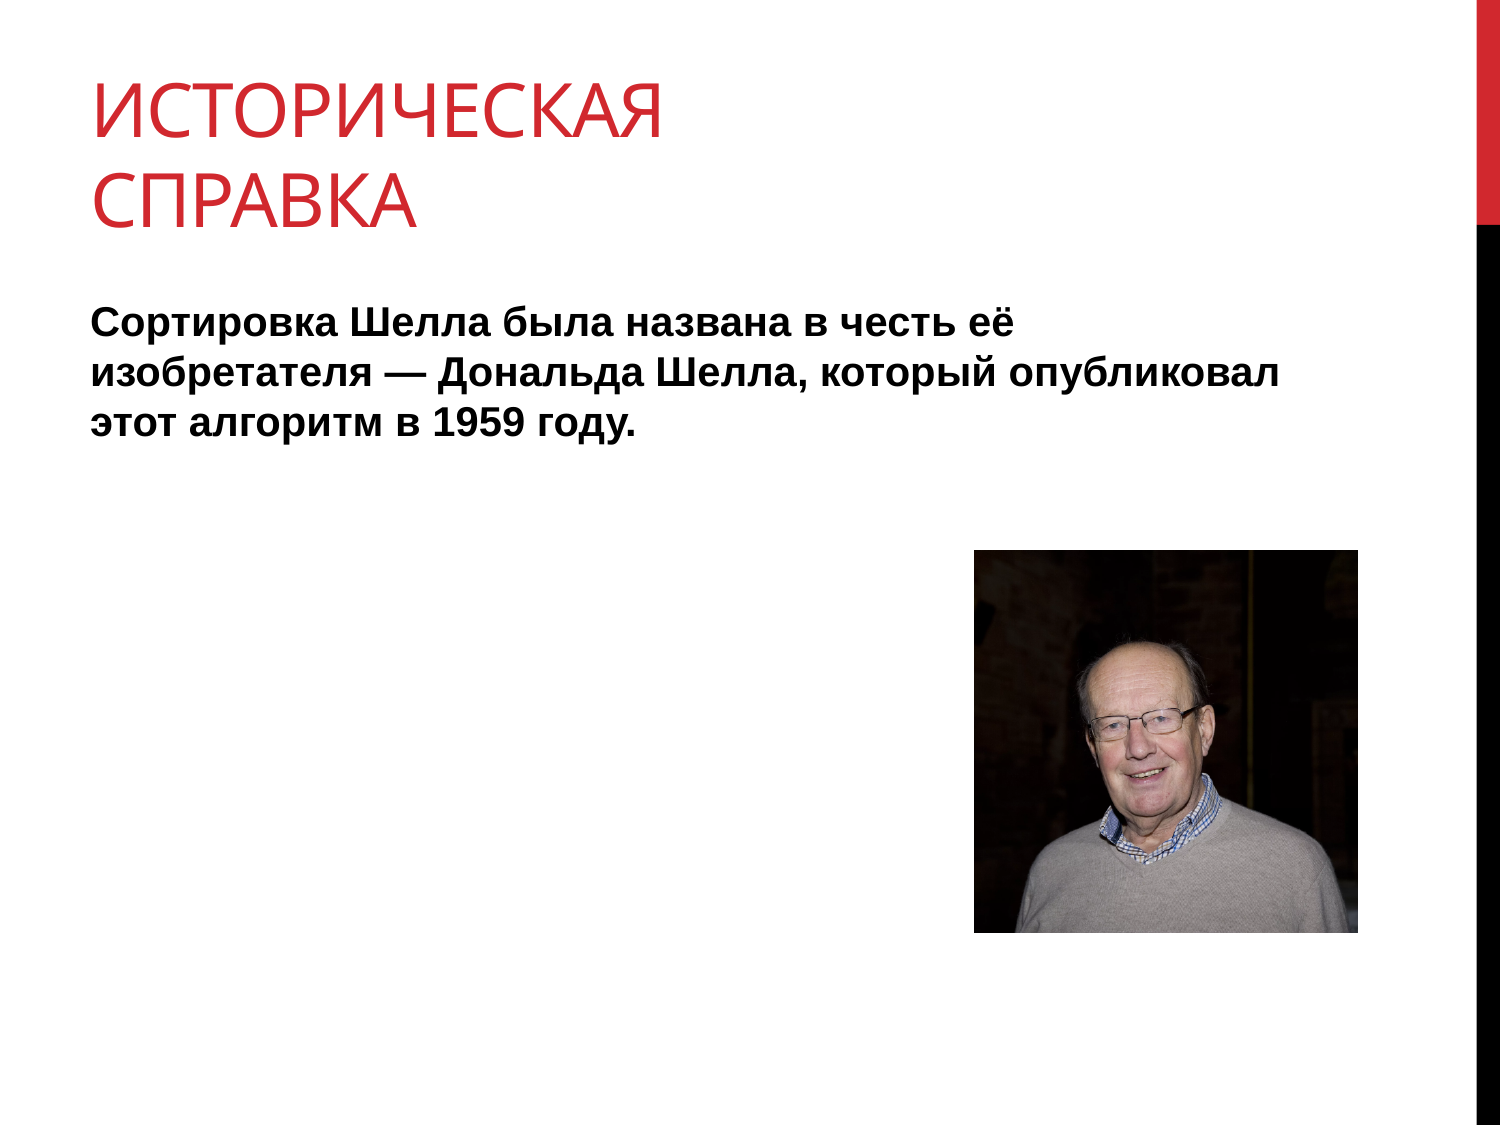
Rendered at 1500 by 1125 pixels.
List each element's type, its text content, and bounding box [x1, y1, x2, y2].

picture [973, 550, 1359, 934]
title Историческая справка [75, 25, 1025, 250]
list Сортировка Шелла была названа в честь её изобретателя — Дональда Шелла, который опубликовал этот алгоритм в 1959 году. [75, 287, 1325, 1005]
